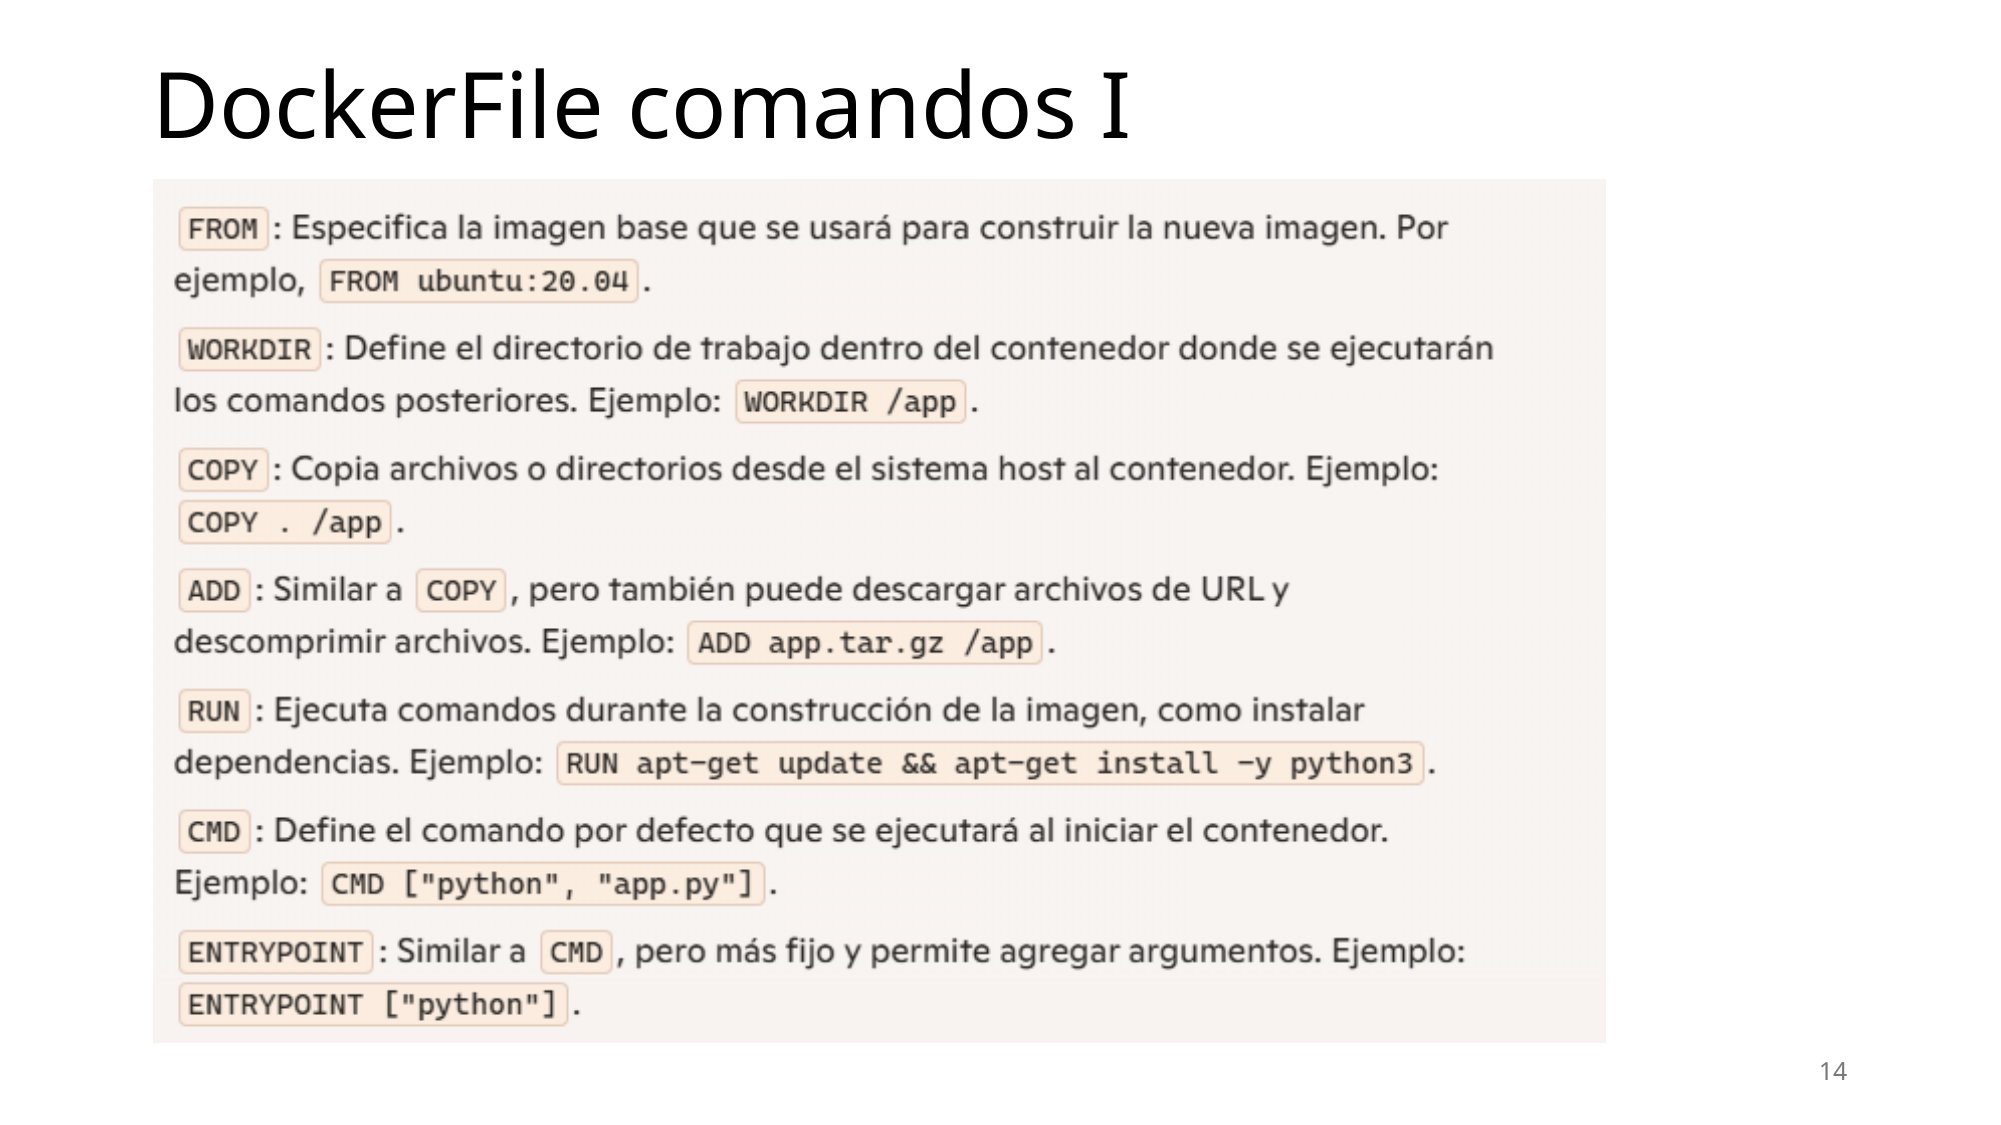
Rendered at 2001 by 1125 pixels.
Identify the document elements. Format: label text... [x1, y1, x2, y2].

picture [153, 178, 1606, 1044]
title DockerFile comandos I [137, 0, 1863, 218]
slide_number 14 [1412, 1042, 1863, 1103]
